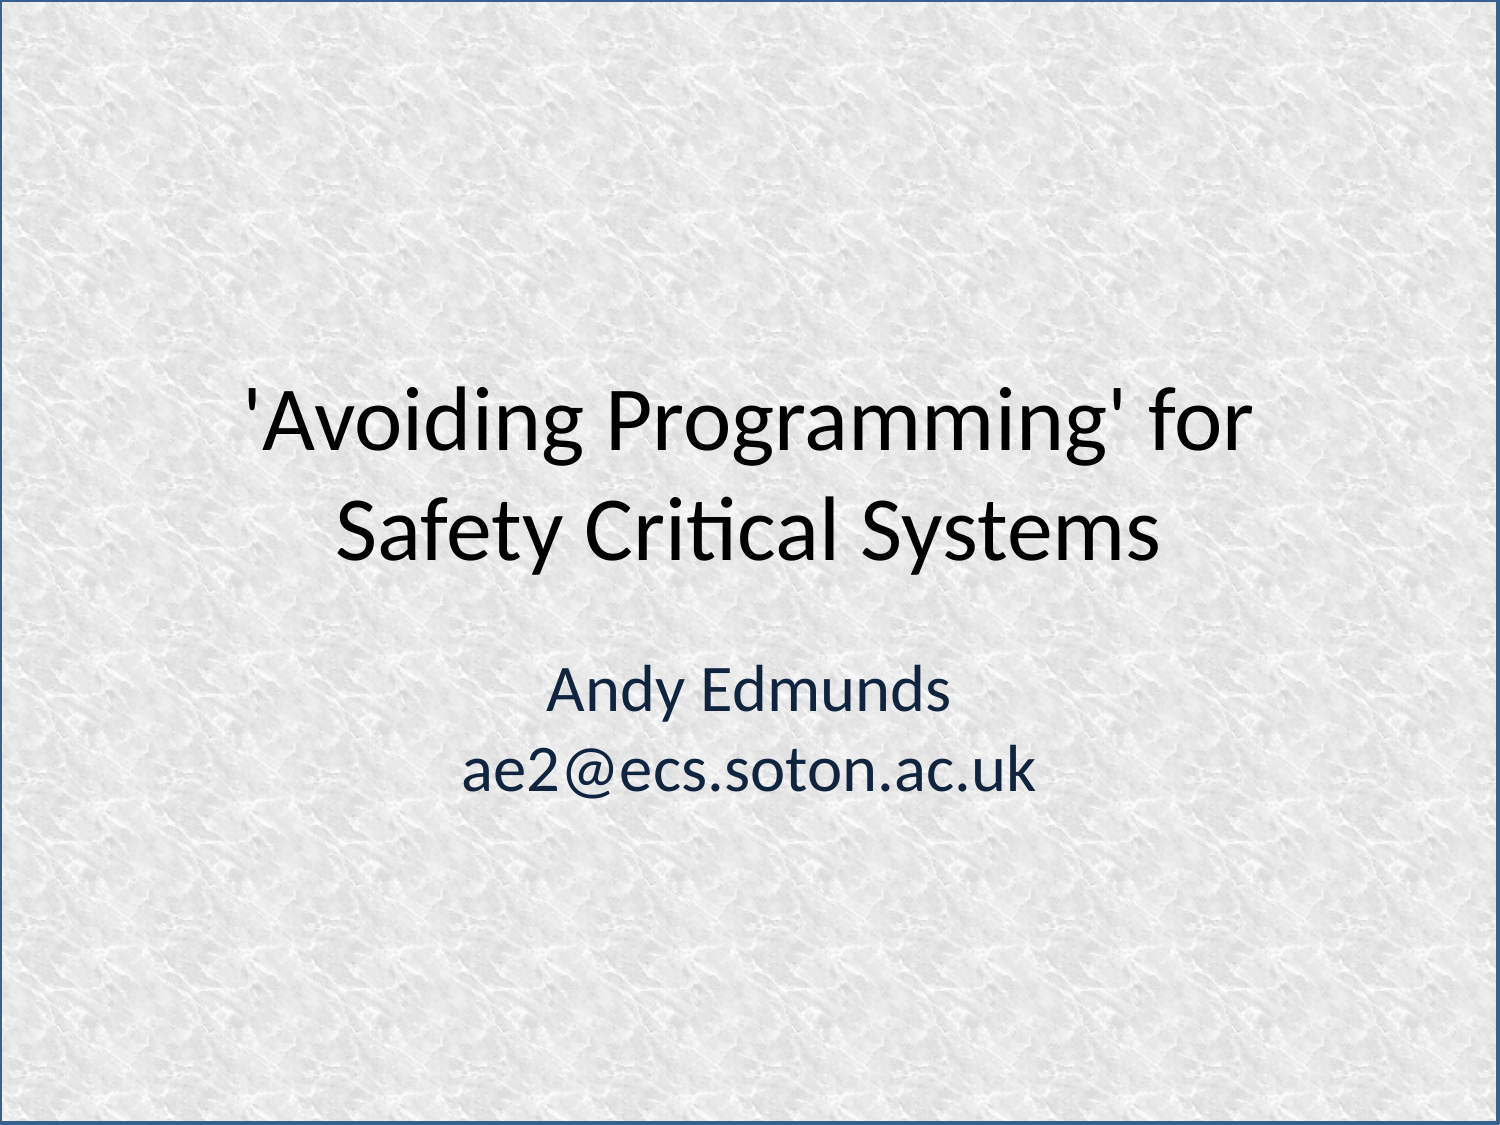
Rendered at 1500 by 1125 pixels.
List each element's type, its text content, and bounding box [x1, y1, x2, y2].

text_box 'Avoiding Programming' for Safety Critical Systems [112, 349, 1386, 589]
text_box Andy Edmunds ae2@ecs.soton.ac.uk [225, 637, 1274, 924]
text_box [0, 0, 1499, 1124]
